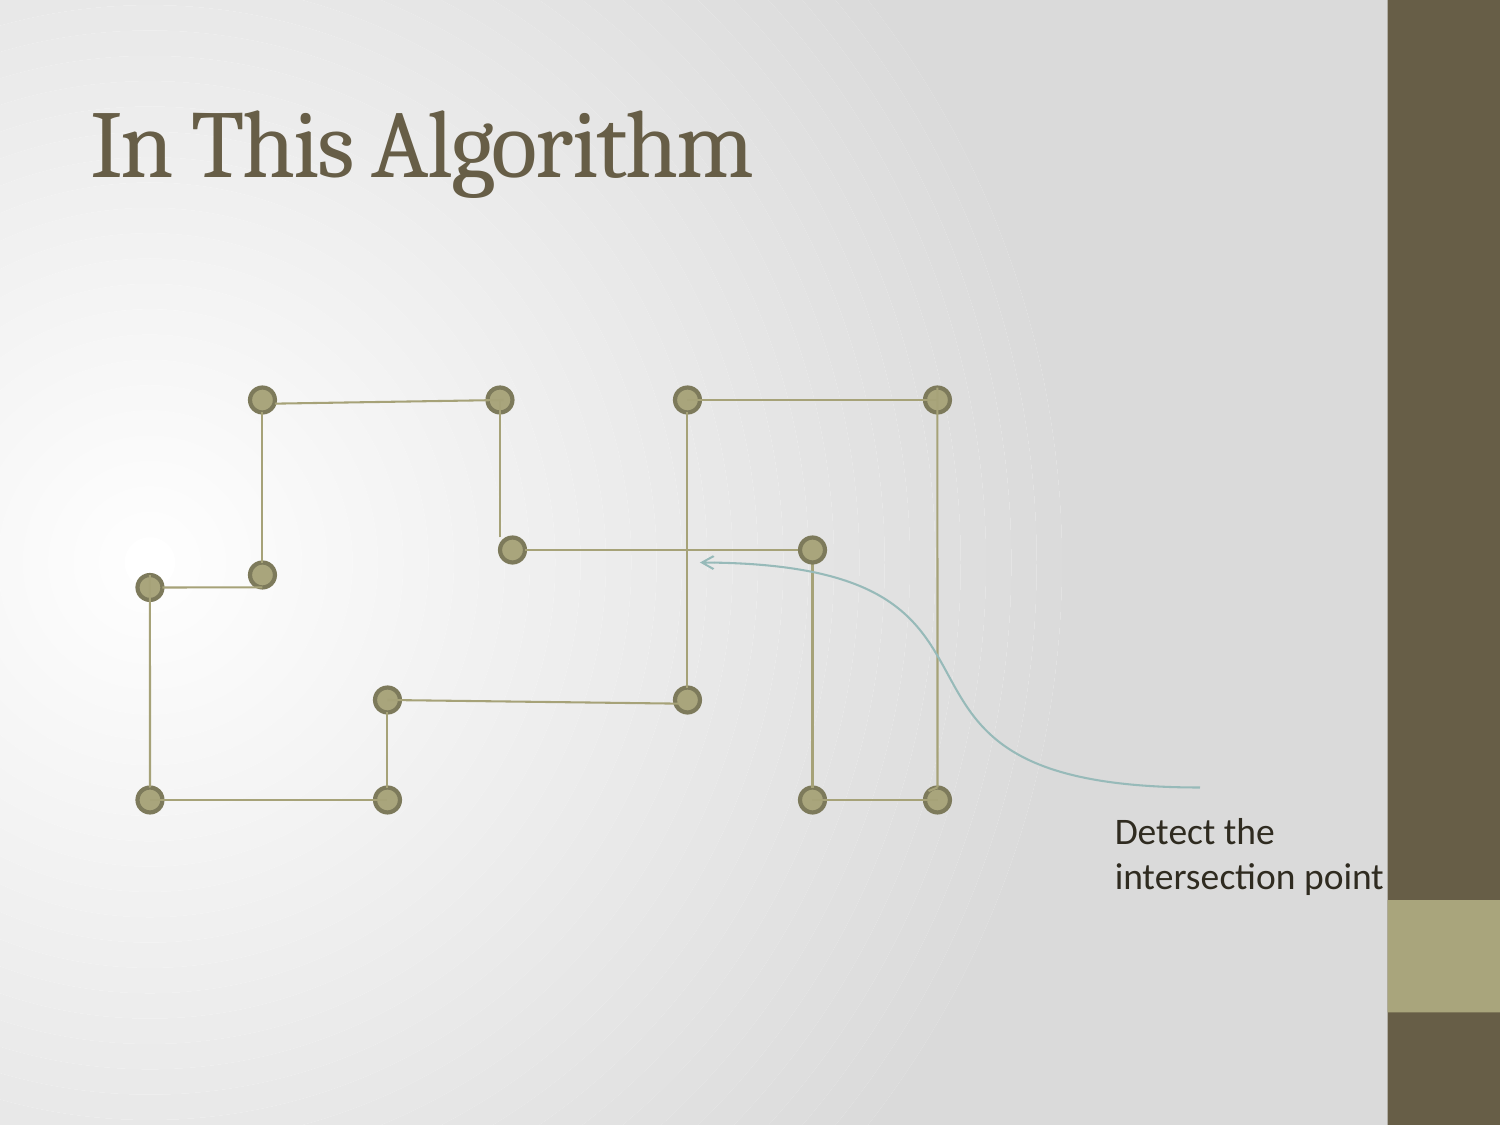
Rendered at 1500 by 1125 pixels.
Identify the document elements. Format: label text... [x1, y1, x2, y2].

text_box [939, 387, 947, 414]
text_box [135, 572, 150, 602]
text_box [154, 795, 165, 799]
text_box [699, 561, 1201, 788]
title In This Algorithm [75, 45, 1325, 233]
text_box [672, 385, 701, 415]
text_box [487, 385, 515, 404]
text_box [247, 385, 276, 415]
text_box [798, 545, 828, 557]
text_box [949, 391, 953, 409]
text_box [486, 394, 512, 414]
text_box [247, 560, 278, 588]
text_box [249, 582, 267, 590]
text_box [151, 574, 159, 602]
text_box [923, 791, 951, 804]
text_box [374, 785, 403, 815]
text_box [799, 791, 827, 799]
text_box [925, 385, 938, 392]
text_box [924, 794, 953, 815]
text_box [675, 685, 696, 715]
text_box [692, 395, 702, 399]
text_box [389, 705, 400, 715]
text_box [922, 393, 936, 399]
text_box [373, 795, 392, 804]
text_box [922, 792, 930, 799]
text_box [923, 401, 936, 407]
text_box [372, 685, 400, 715]
text_box Detect the intersection point [1100, 799, 1425, 905]
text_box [274, 399, 498, 405]
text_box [386, 699, 680, 705]
text_box [924, 407, 934, 415]
text_box [135, 785, 163, 815]
text_box [497, 535, 527, 565]
text_box [800, 535, 826, 543]
text_box [797, 794, 826, 815]
